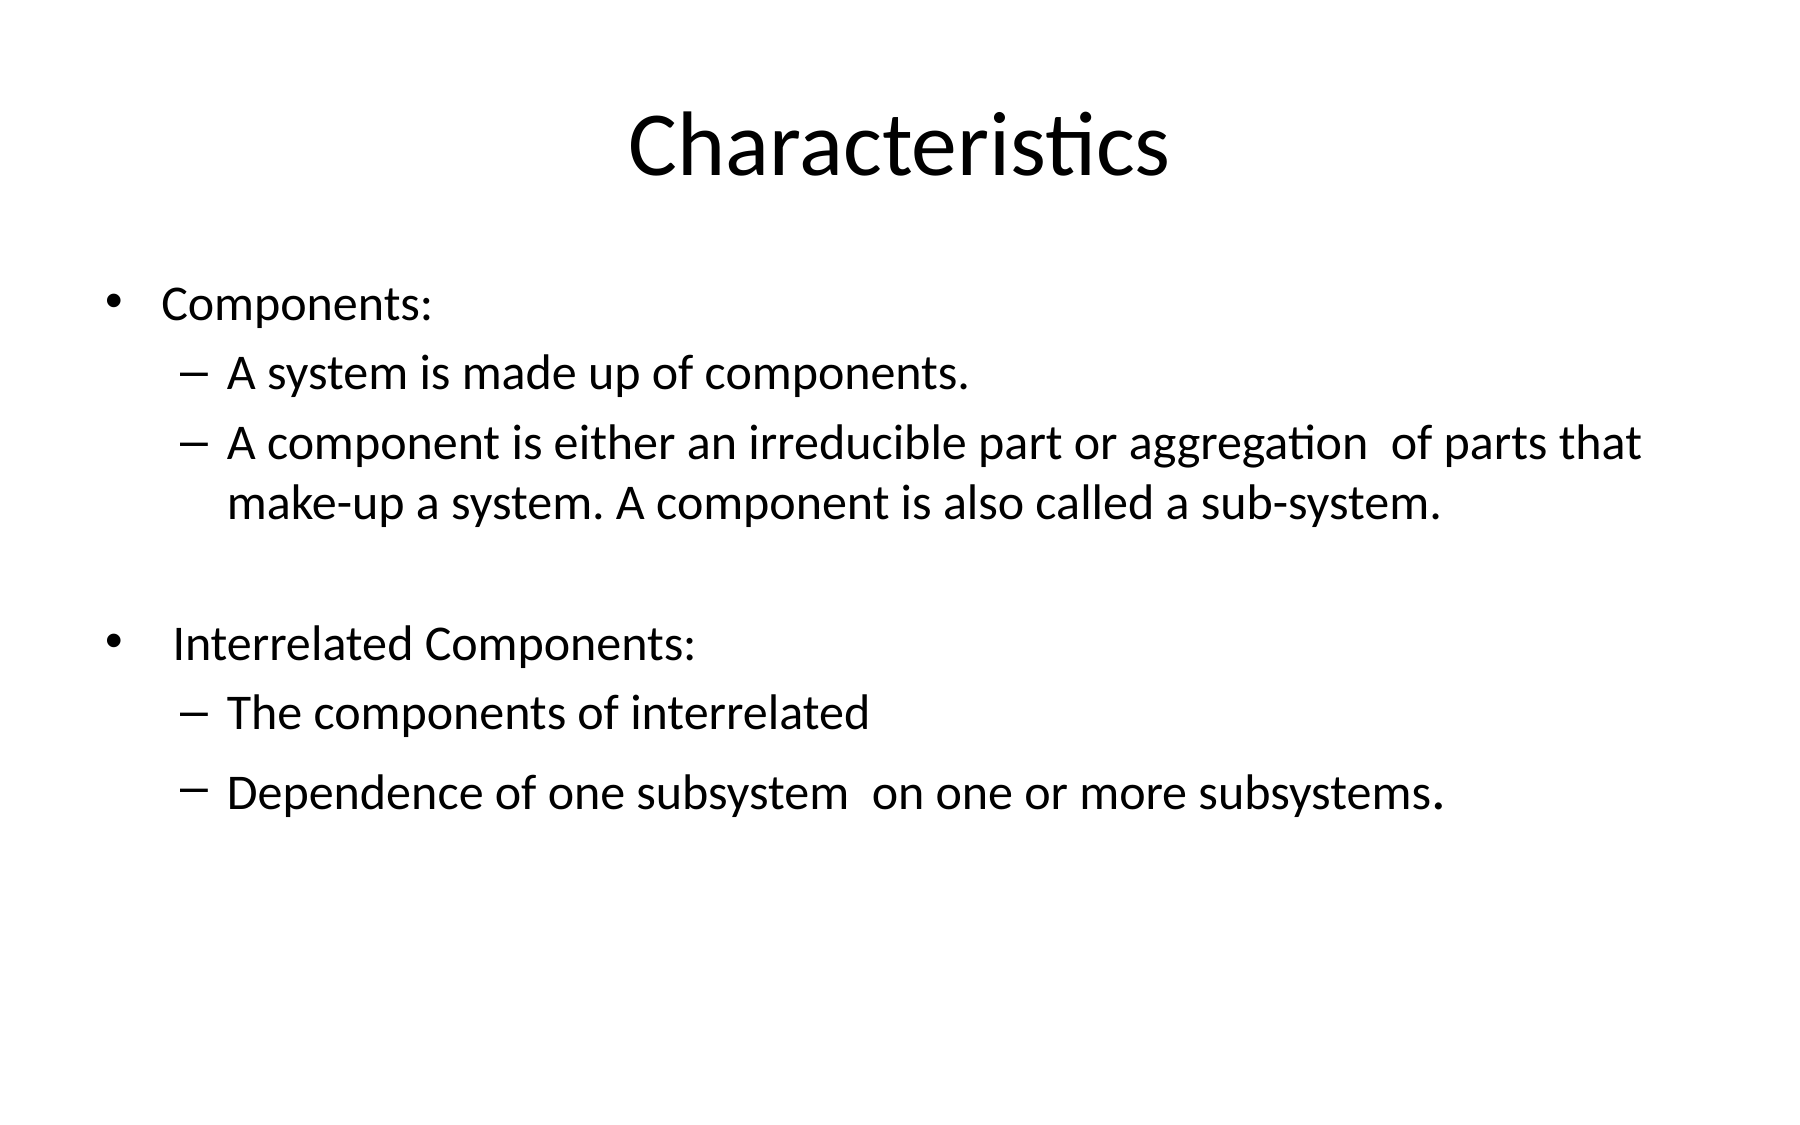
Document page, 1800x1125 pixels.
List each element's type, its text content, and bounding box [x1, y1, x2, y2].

title Characteristics [90, 45, 1710, 233]
list Components: A system is made up of components. A component is either an irreducible part or aggregation of parts that make-up a system. A component is also called a sub-system. Interrelated Components: The components of interrelated Dependence of one subsystem on one or more subsystems. [90, 262, 1710, 1005]
